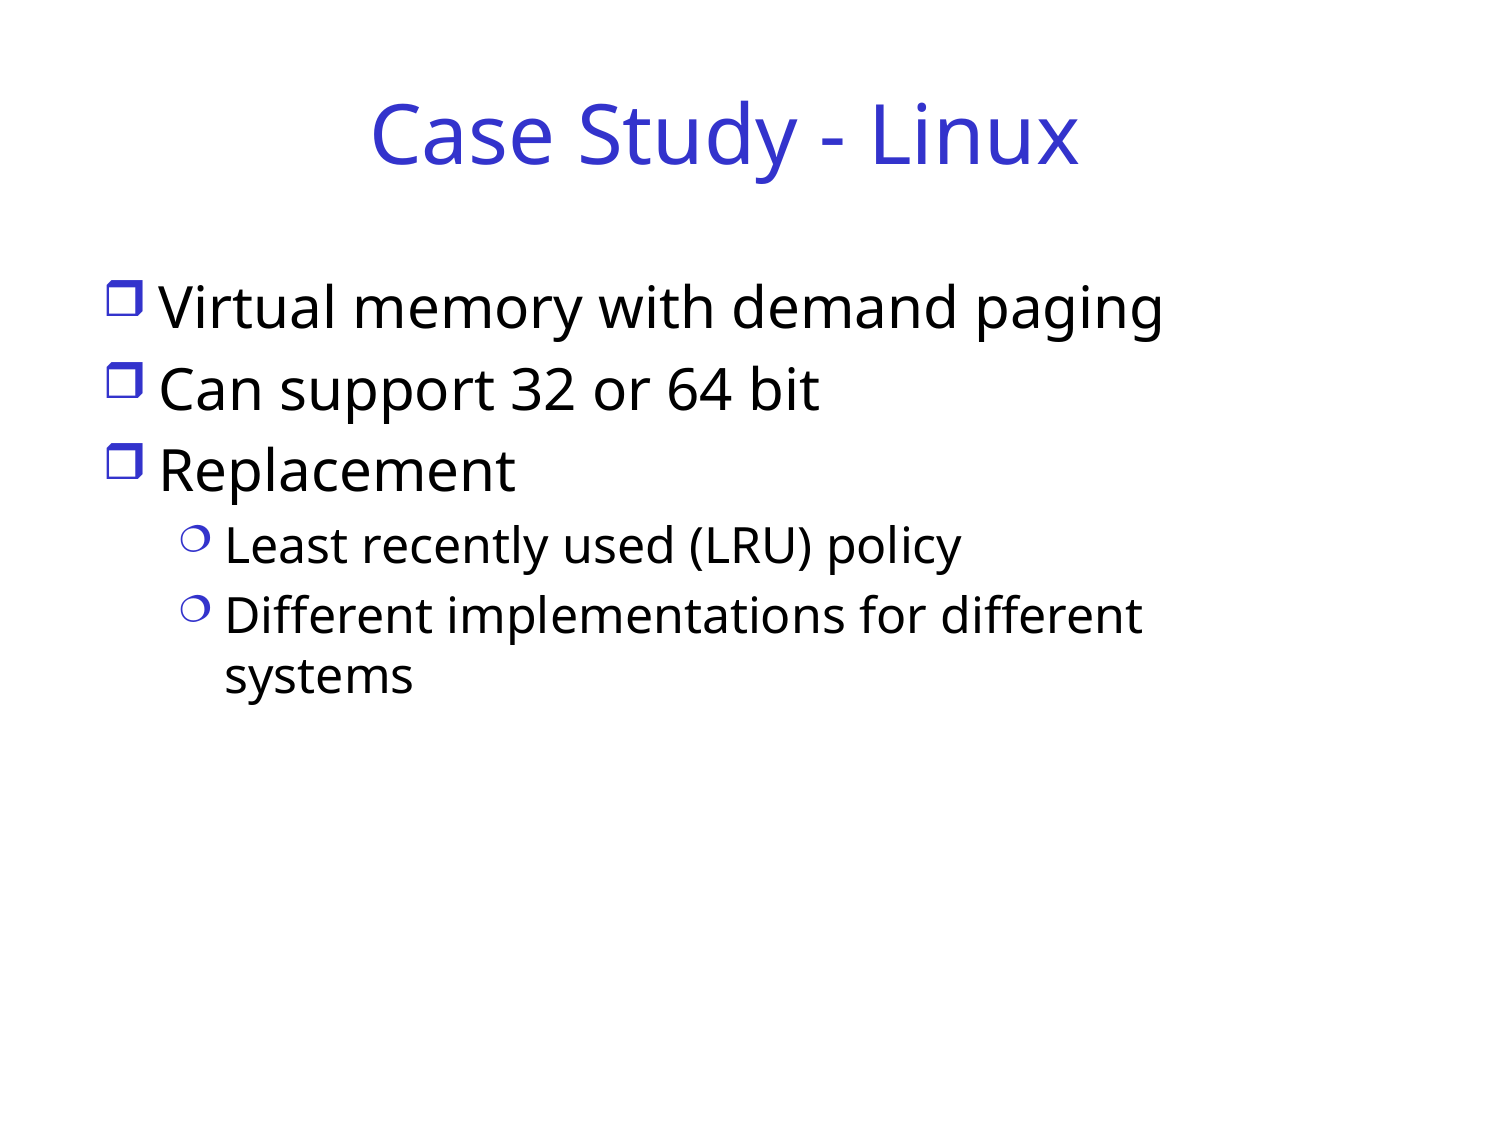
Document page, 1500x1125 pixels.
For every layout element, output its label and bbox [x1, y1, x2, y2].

title [87, 37, 1363, 226]
list [87, 262, 1363, 1026]
